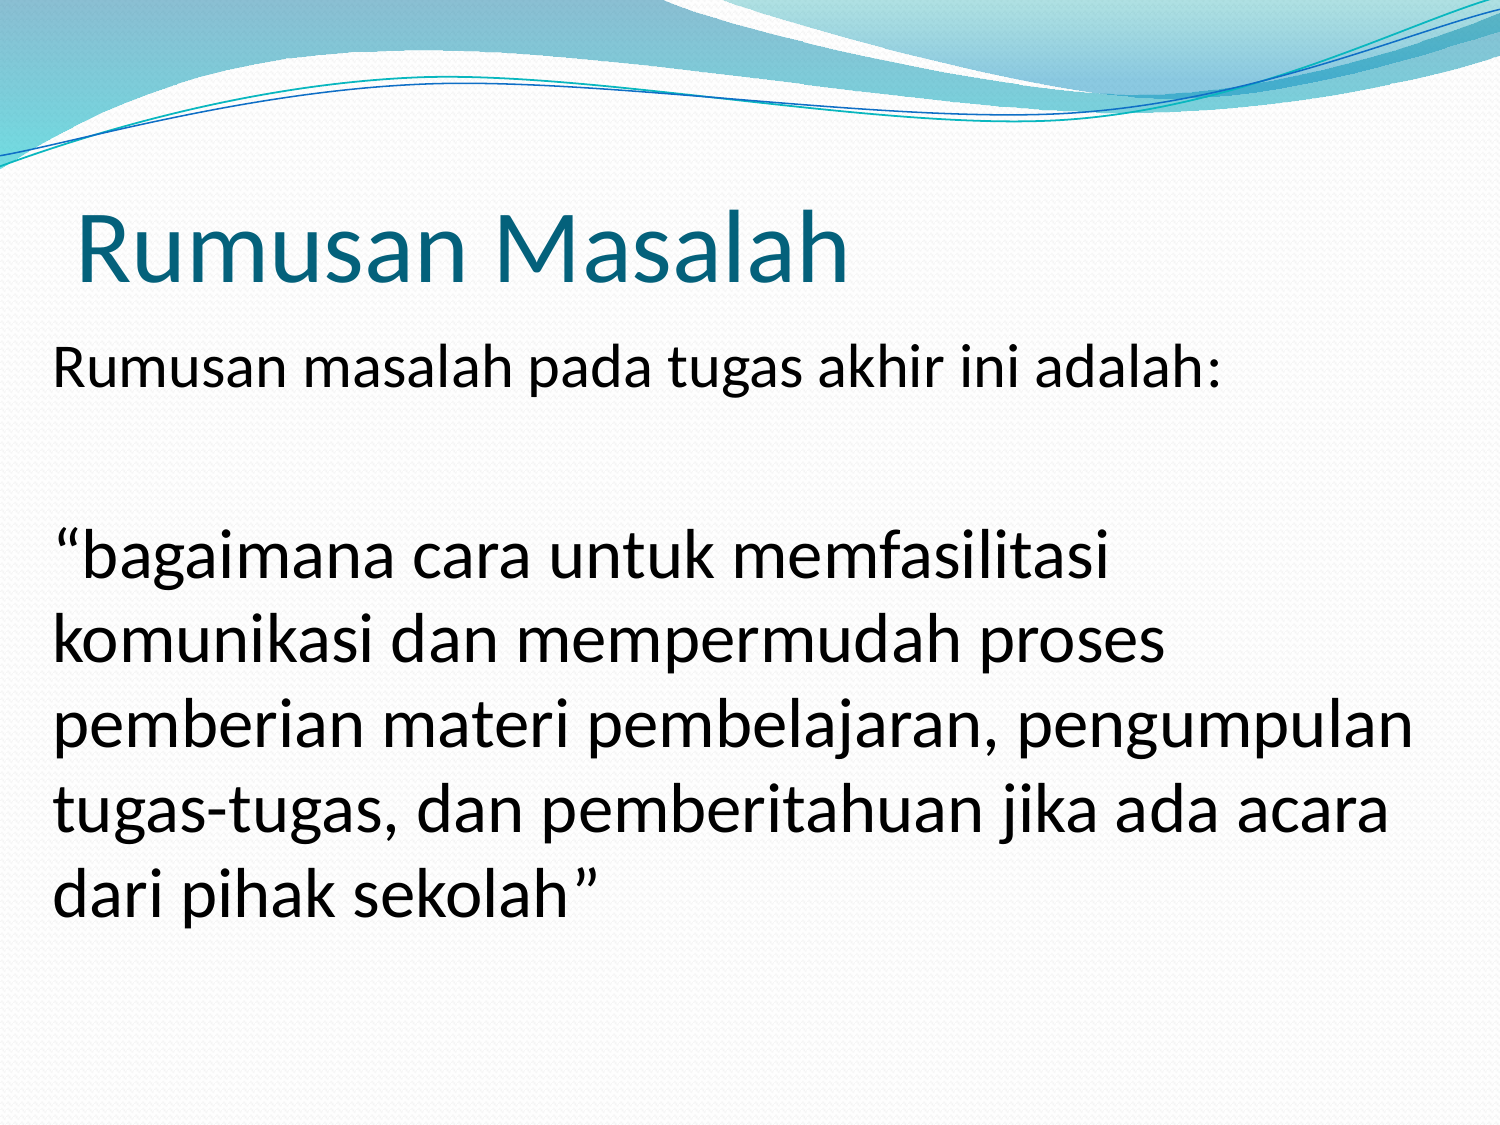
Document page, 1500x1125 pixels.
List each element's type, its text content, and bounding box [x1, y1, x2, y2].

title Rumusan Masalah [75, 115, 1425, 303]
list Rumusan masalah pada tugas akhir ini adalah: “bagaimana cara untuk memfasilitasi komunikasi dan mempermudah proses pemberian materi pembelajaran, pengumpulan tugas-tugas, dan pemberitahuan jika ada acara dari pihak sekolah” [37, 317, 1463, 1038]
